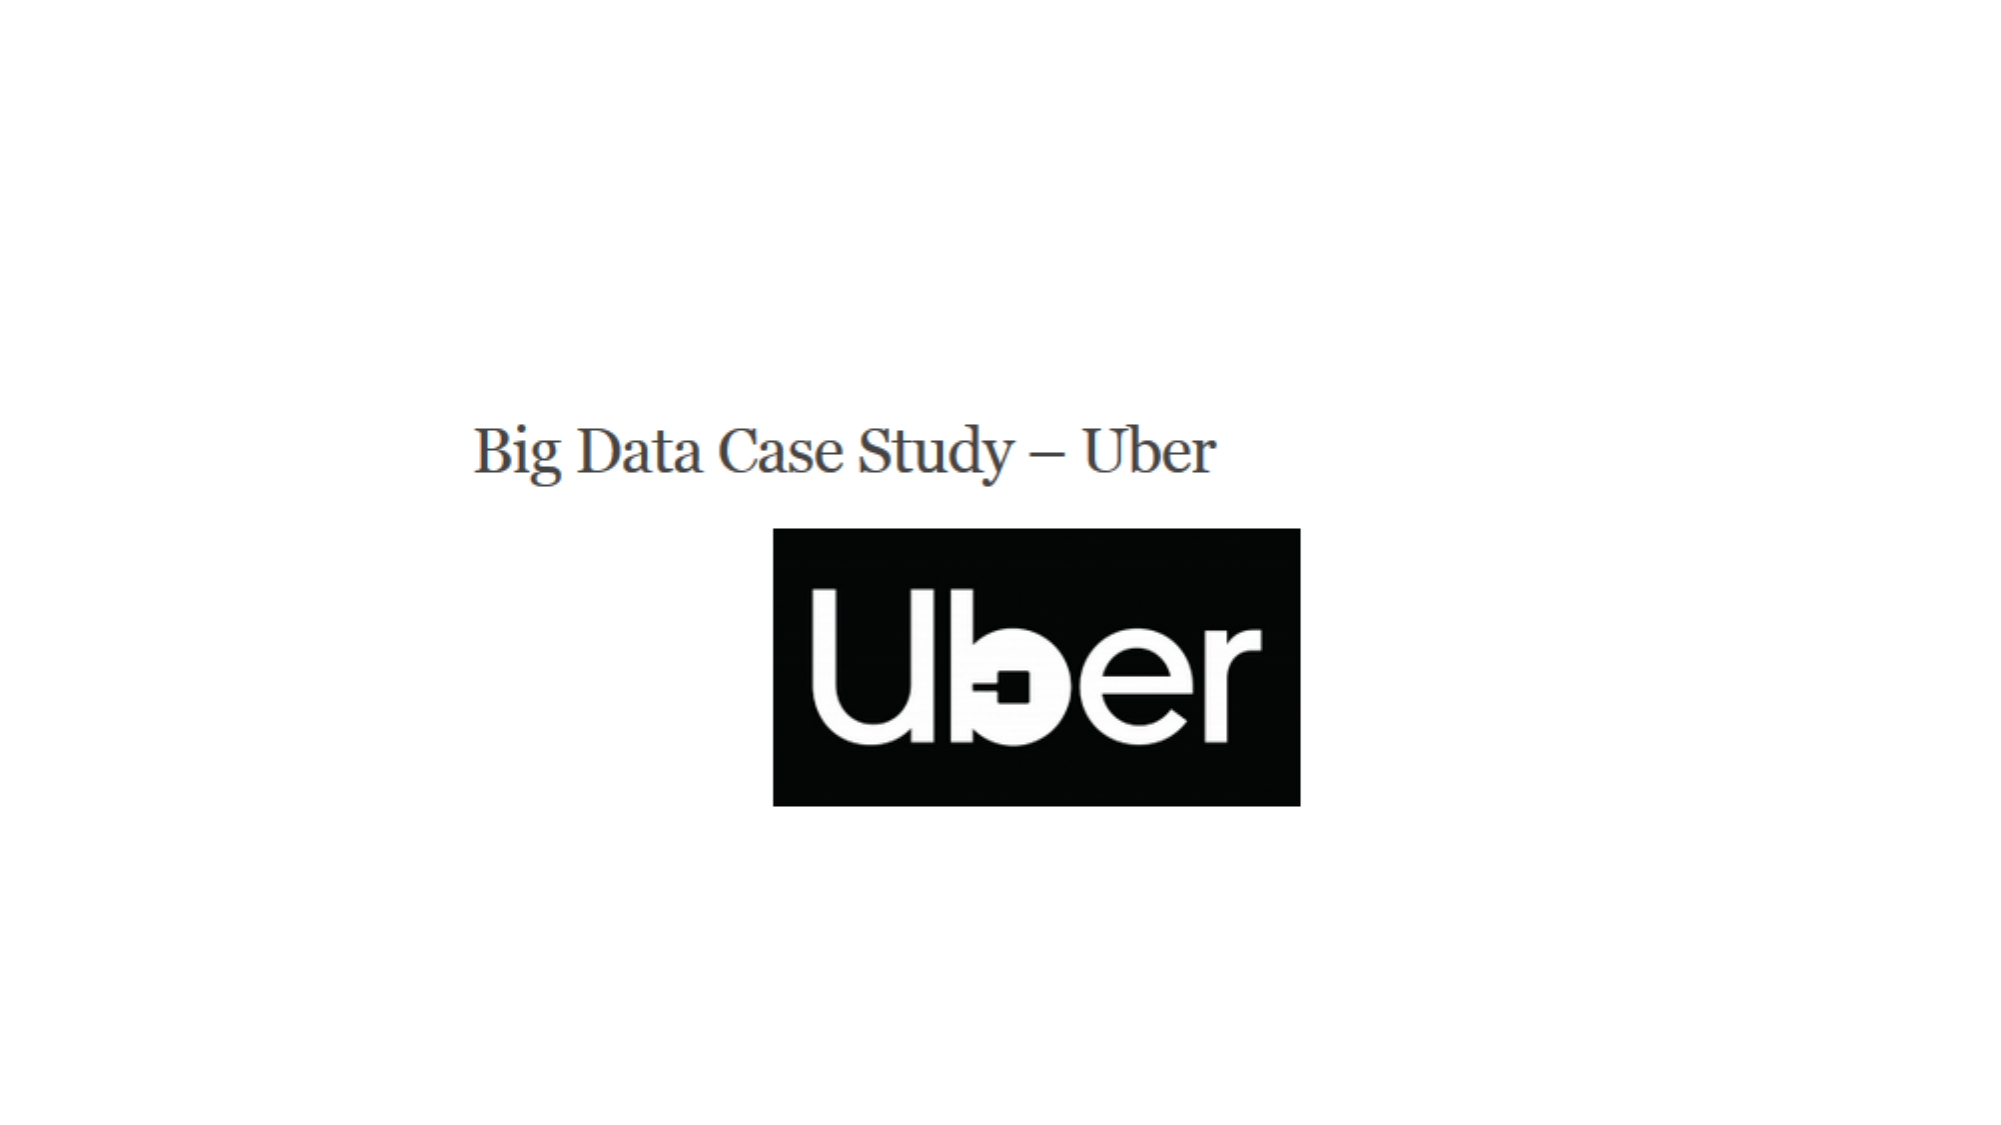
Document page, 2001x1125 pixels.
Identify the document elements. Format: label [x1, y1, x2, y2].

picture [464, 397, 1379, 831]
